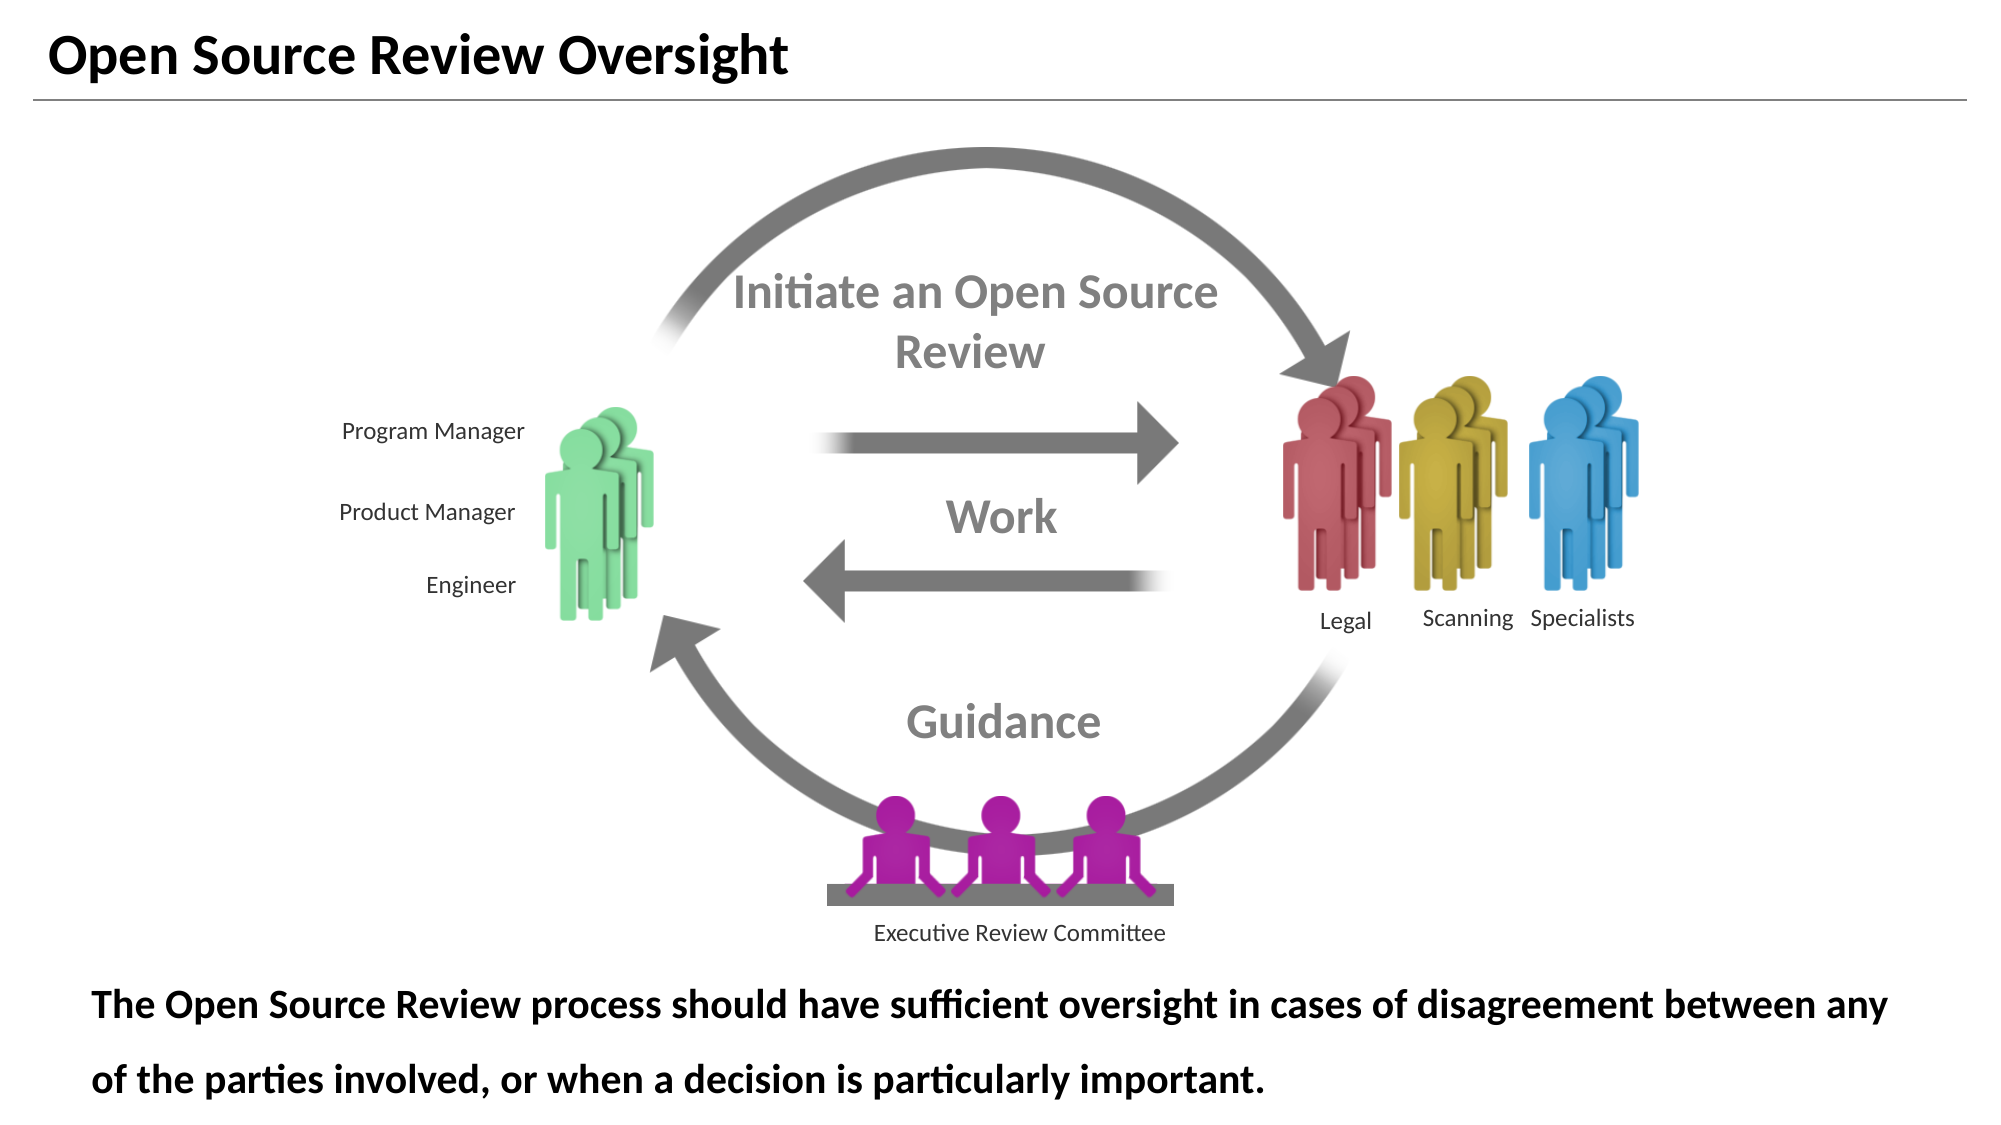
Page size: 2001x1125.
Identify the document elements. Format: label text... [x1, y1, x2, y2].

picture [649, 147, 1392, 591]
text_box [323, 407, 542, 607]
picture [809, 401, 1179, 485]
text_box Legal [1304, 596, 1388, 642]
picture [1529, 376, 1639, 591]
picture [545, 407, 1351, 856]
list The Open Source Review process should have sufficient oversight in cases of disagreement between any of the parties involved, or when a decision is particularly important. [50, 922, 1924, 1125]
picture [1399, 376, 1508, 591]
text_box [827, 796, 1184, 955]
text_box Scanning [1407, 594, 1515, 639]
text_box Specialists [1515, 594, 1651, 639]
title Open Source Review Oversight [33, 11, 1947, 100]
text_box Work [930, 485, 1073, 539]
